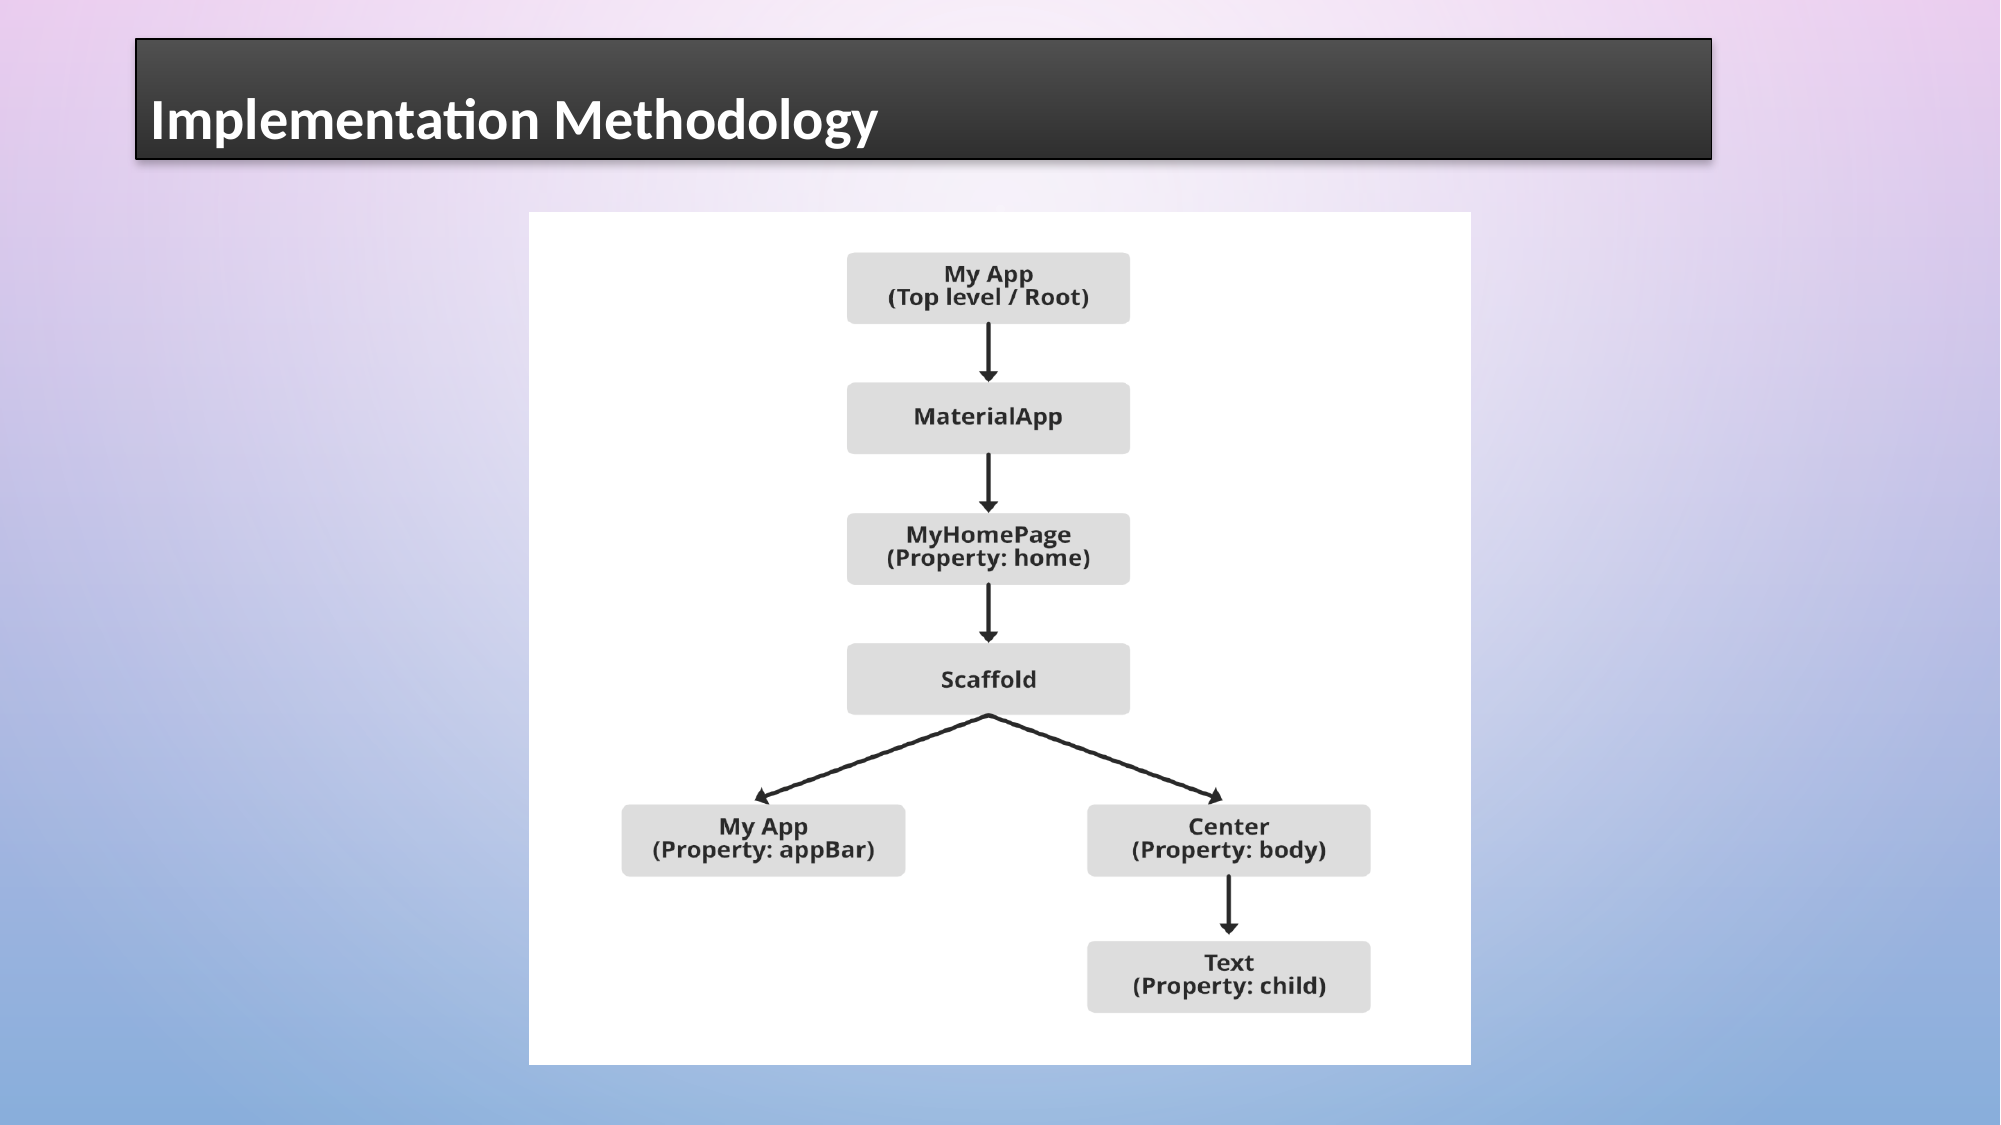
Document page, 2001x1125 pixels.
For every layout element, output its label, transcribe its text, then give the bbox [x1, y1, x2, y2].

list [528, 212, 1471, 1065]
text_box Implementation Methodology [135, 38, 1712, 160]
